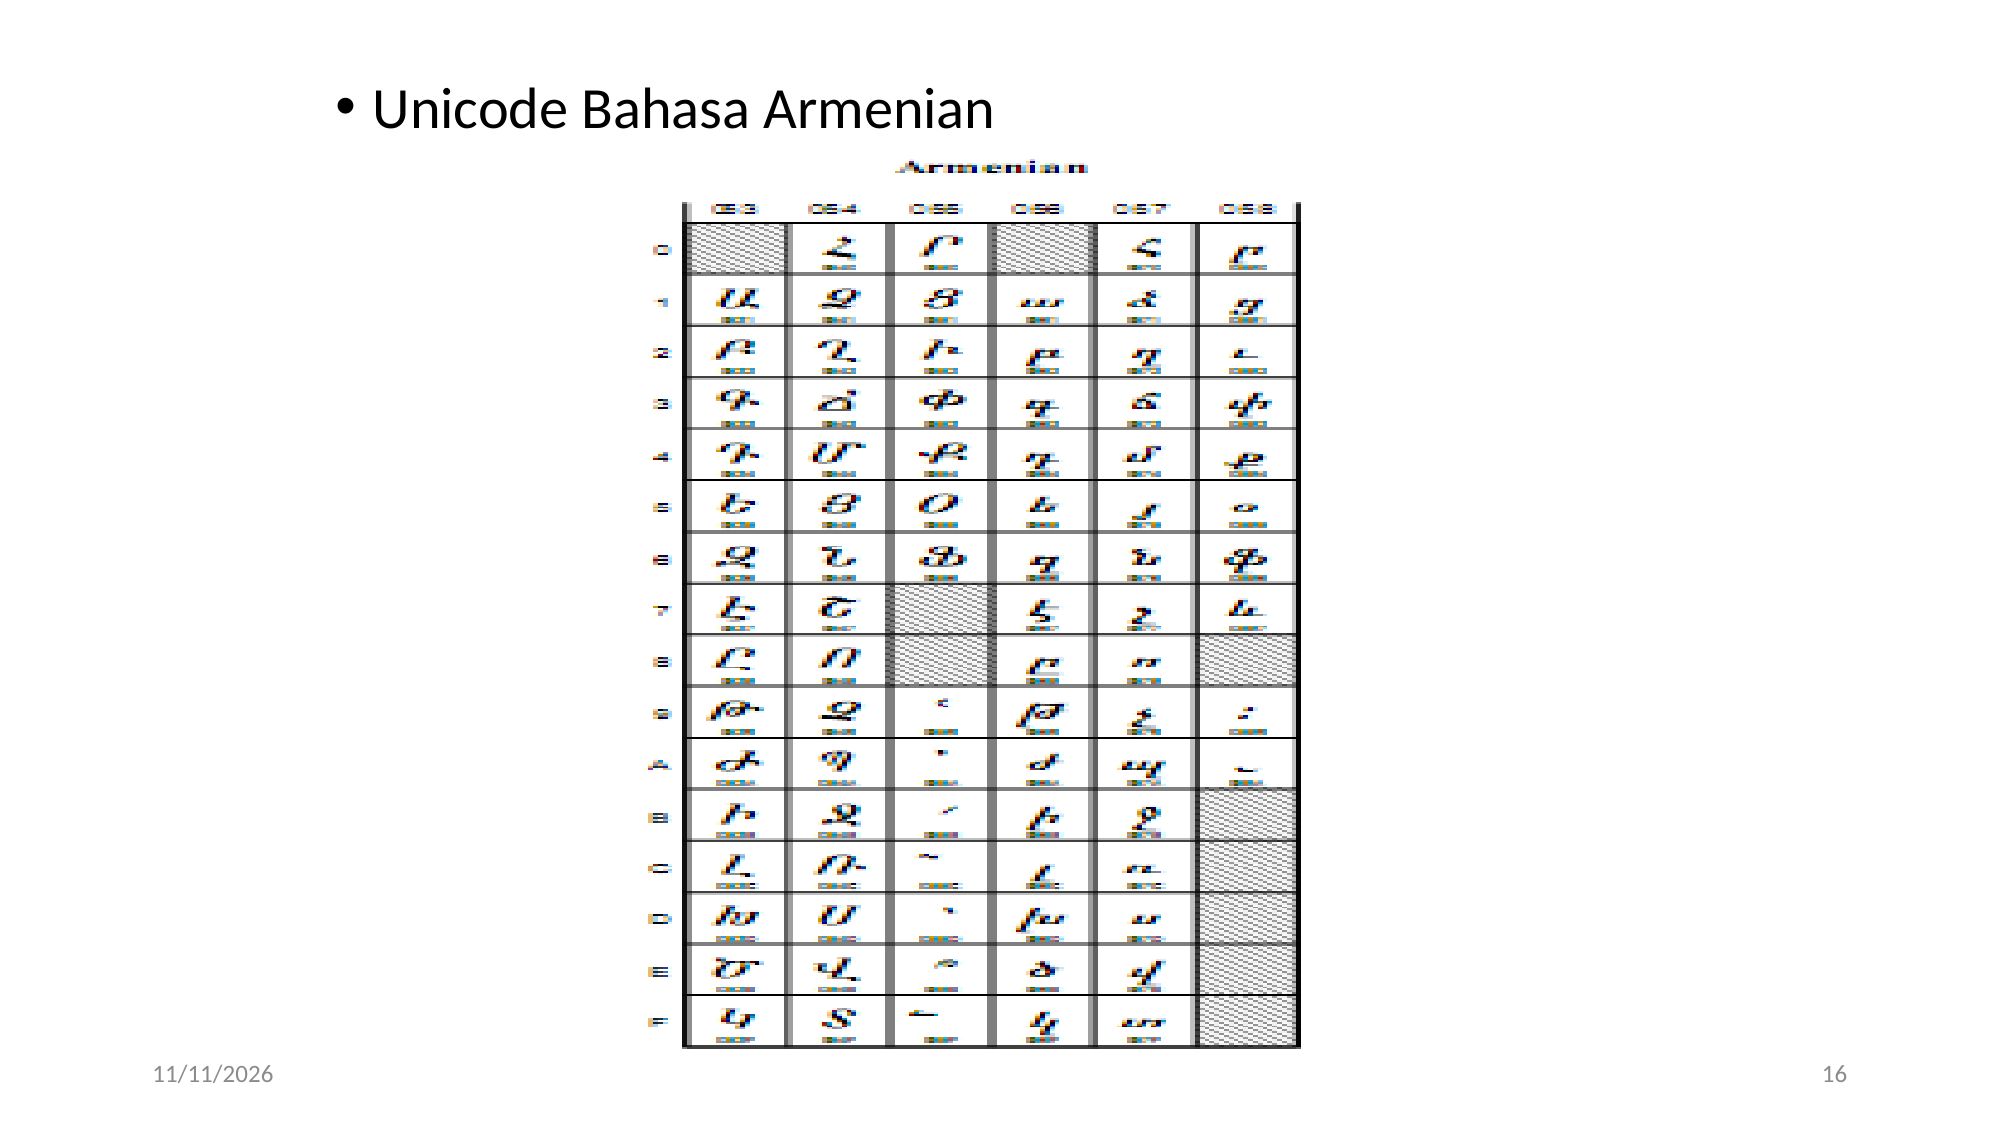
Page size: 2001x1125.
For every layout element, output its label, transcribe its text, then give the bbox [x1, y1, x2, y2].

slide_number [137, 1042, 588, 1103]
list Unicode Bahasa Armenian [320, 70, 1658, 158]
slide_number 16 [1412, 1042, 1863, 1103]
picture [610, 148, 1355, 1067]
